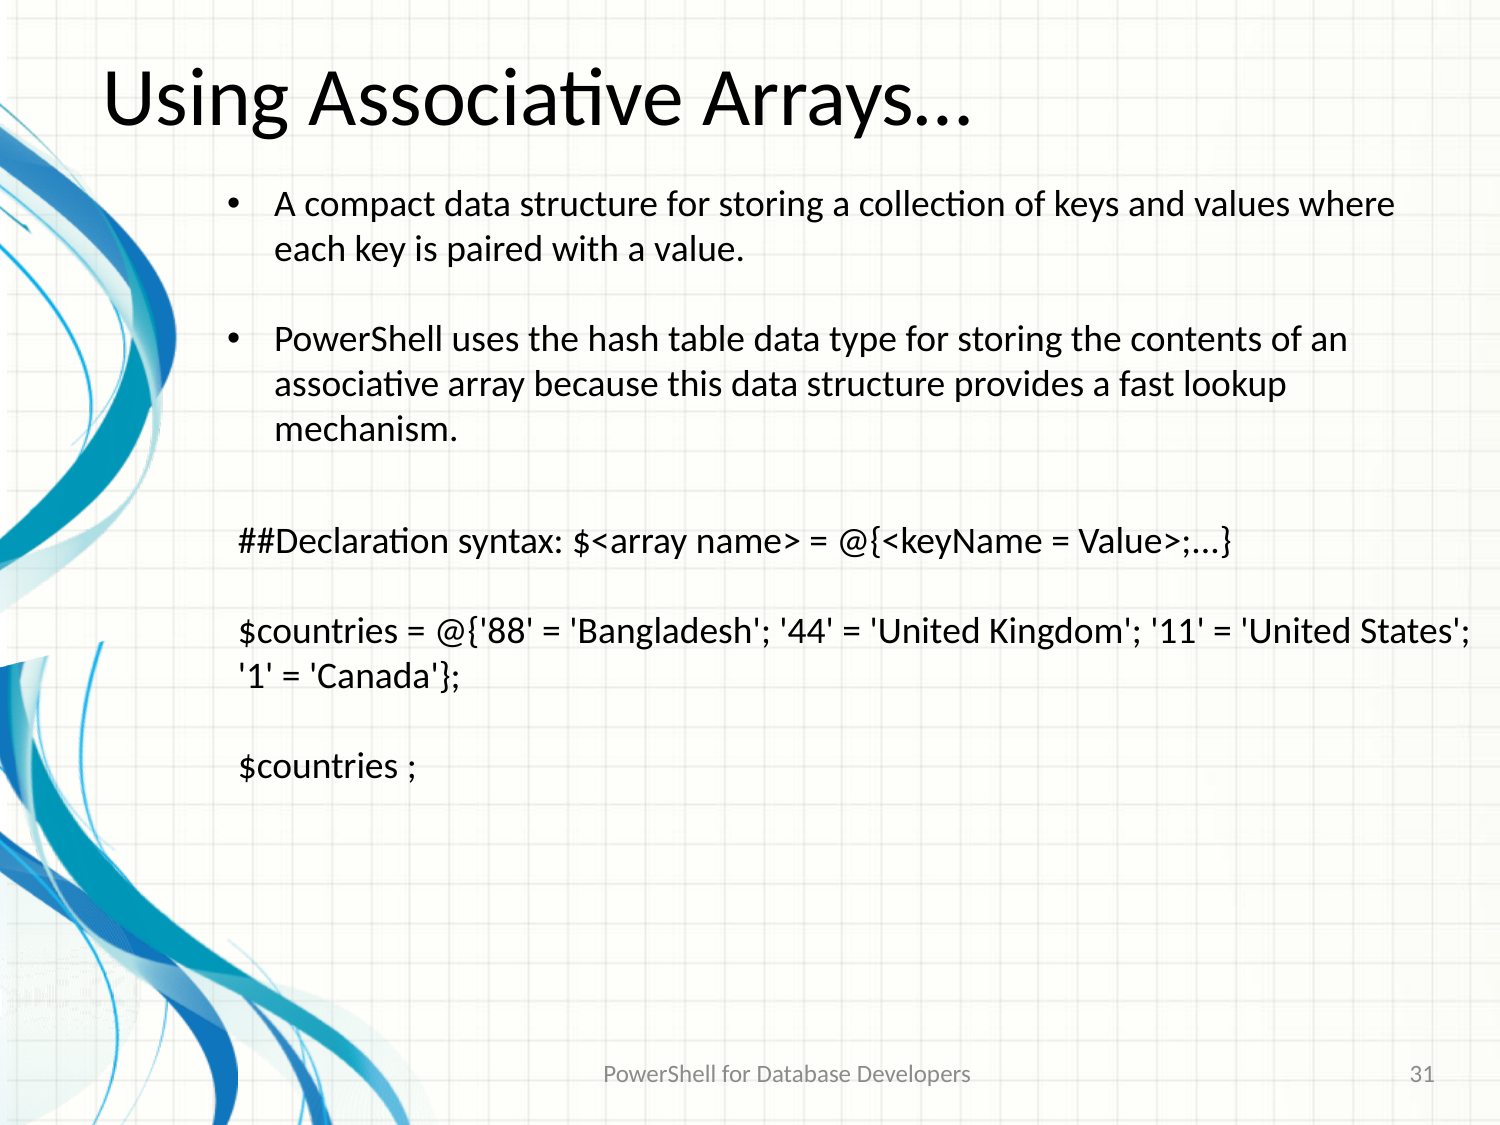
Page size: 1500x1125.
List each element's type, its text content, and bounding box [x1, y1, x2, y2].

slide_number 31 [1100, 1042, 1450, 1103]
text_box A compact data structure for storing a collection of keys and values where each key is paired with a value. PowerShell uses the hash table data type for storing the contents of an associative array because this data structure provides a fast lookup mechanism. [241, 172, 1425, 457]
picture [0, 0, 1500, 1125]
text_box ##Declaration syntax: $<array name> = @{<keyName = Value>;...} $countries = @{'88' = 'Bangladesh'; '44' = 'United Kingdom'; '11' = 'United States'; '1' = 'Canada'}; $countries ; [241, 508, 1500, 794]
footer PowerShell for Database Developers [549, 1042, 1025, 1103]
text_box Using Associative Arrays… [241, 34, 1240, 172]
